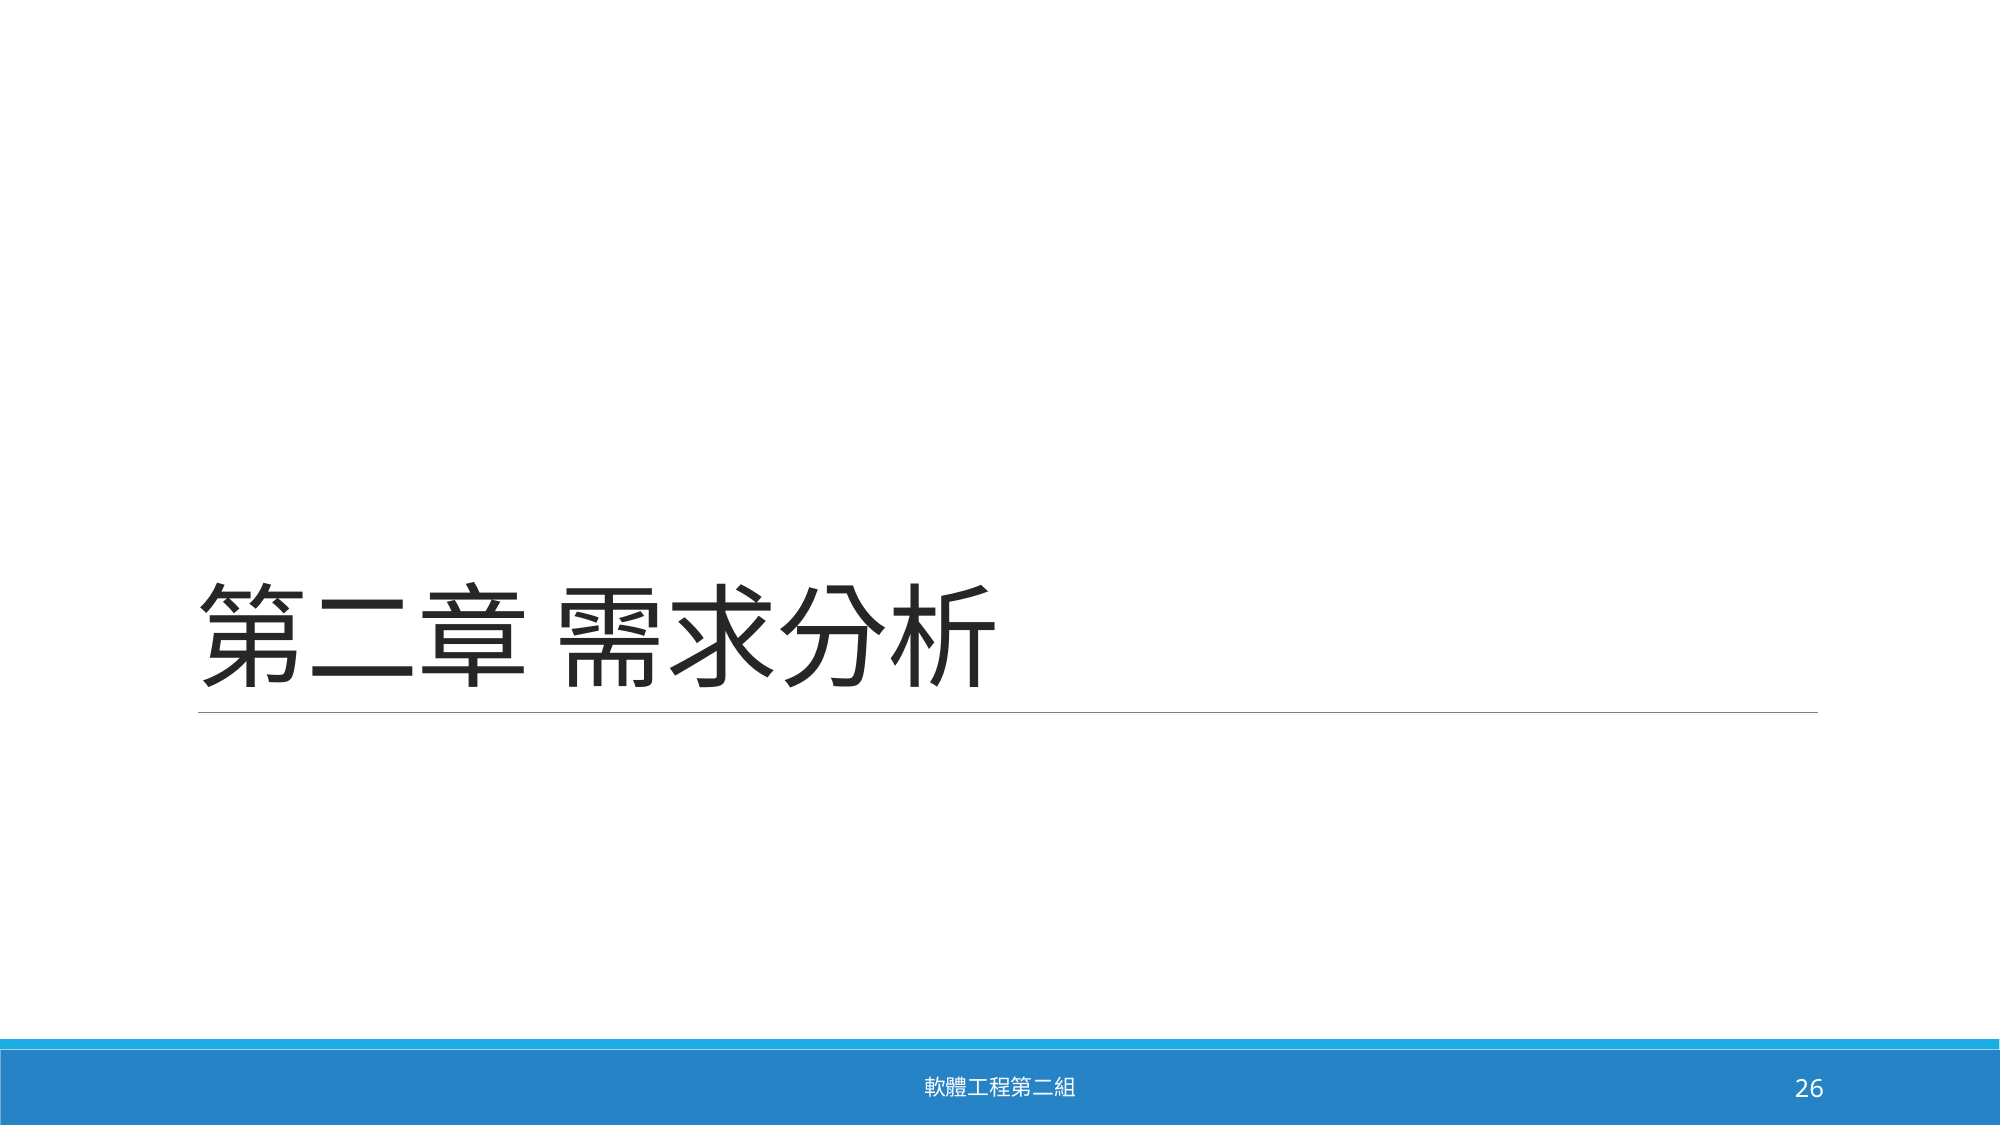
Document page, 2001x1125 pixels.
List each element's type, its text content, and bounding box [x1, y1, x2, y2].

footer 軟體工程第二組 [604, 1059, 1396, 1120]
title 第二章 需求分析 [180, 124, 1830, 710]
slide_number 26 [1624, 1059, 1840, 1120]
